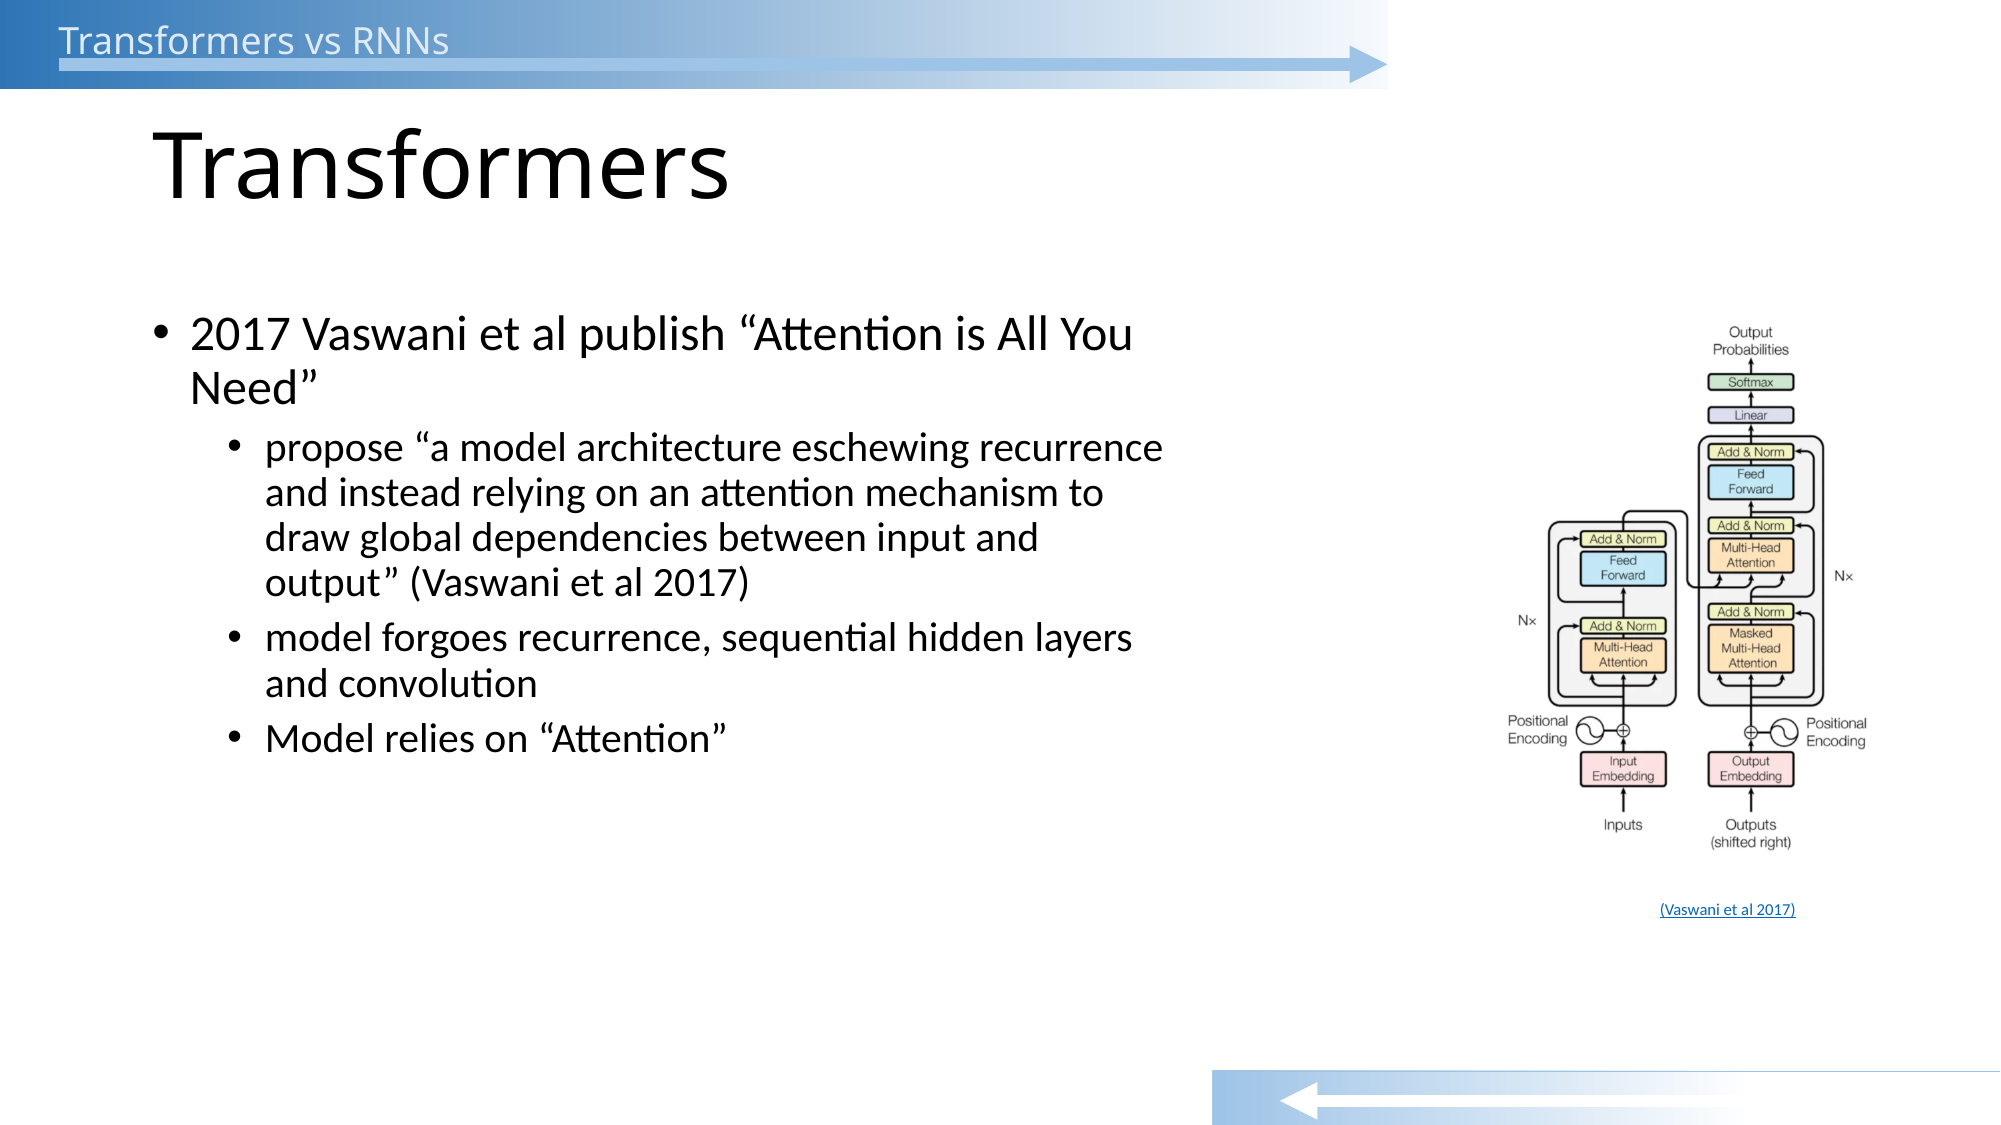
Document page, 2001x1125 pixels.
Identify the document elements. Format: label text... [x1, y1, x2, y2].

text_box (Vaswani et al 2017) [1645, 891, 1833, 927]
text_box Transformers vs RNNs [43, 9, 685, 69]
title Transformers [137, 59, 1863, 278]
picture [1501, 314, 1877, 855]
list 2017 Vaswani et al publish “Attention is All You Need” propose “a model architecture eschewing recurrence and instead relying on an attention mechanism to draw global dependencies between input and output” (Vaswani et al 2017) model forgoes recurrence, sequential hidden layers and convolution Model relies on “Attention” [137, 299, 1187, 1014]
